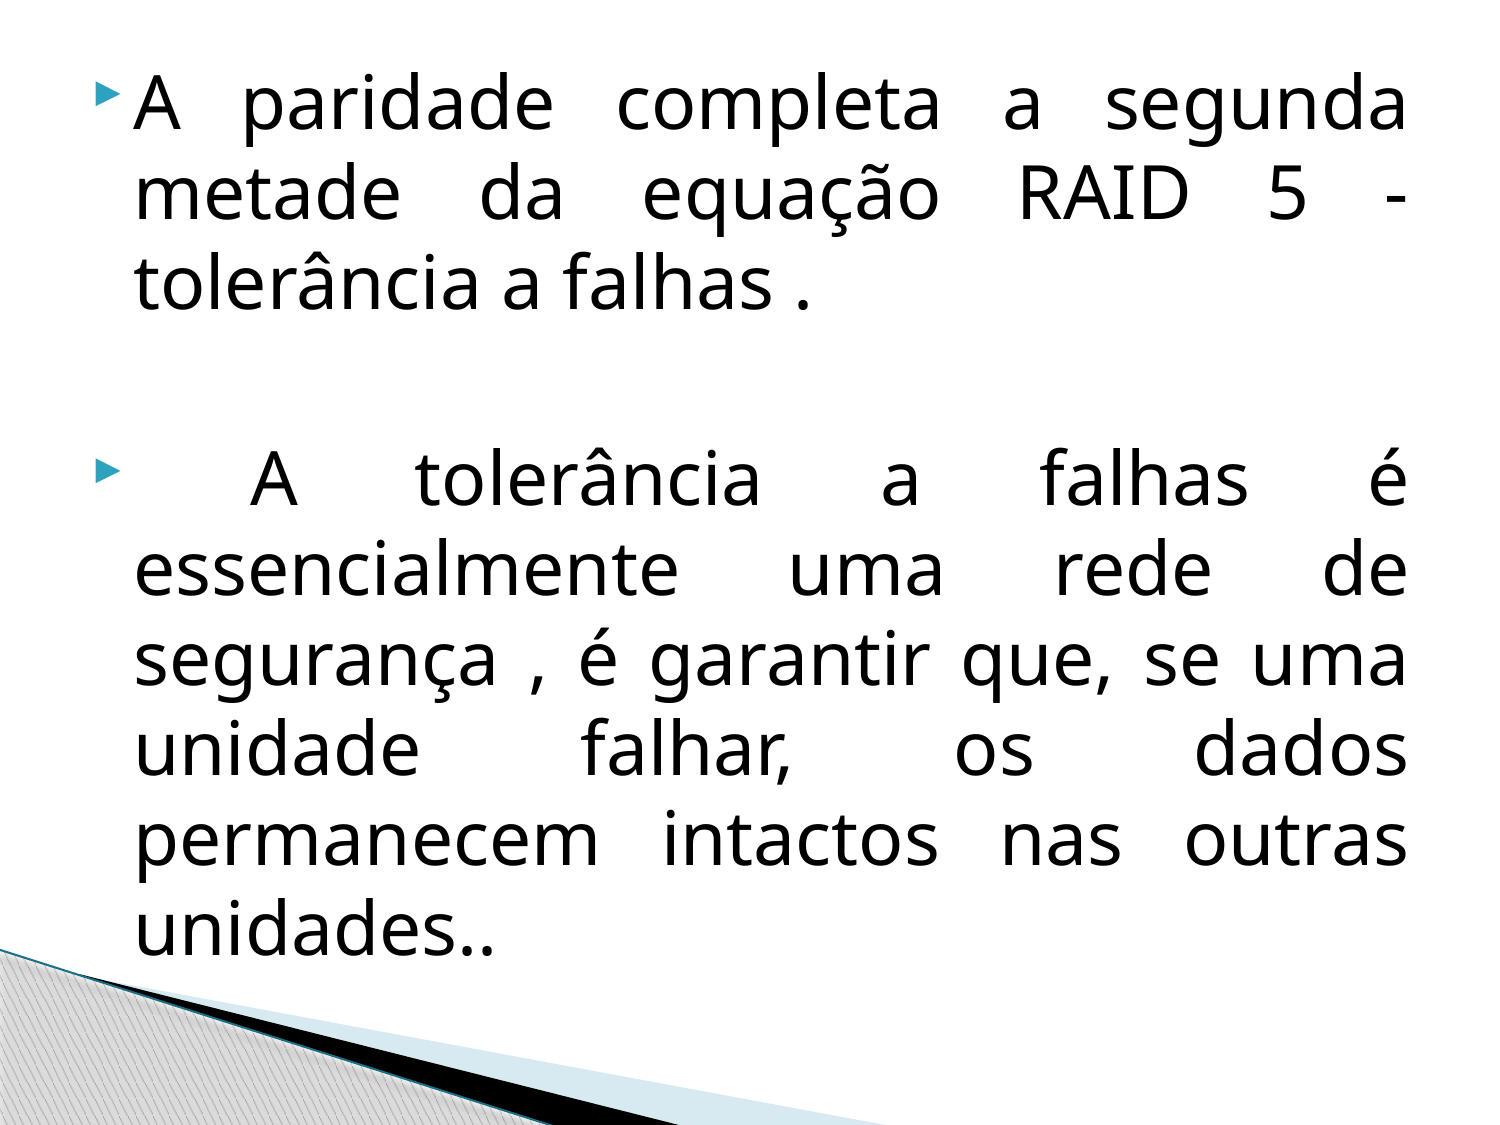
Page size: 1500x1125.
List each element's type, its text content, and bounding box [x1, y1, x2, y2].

list A paridade completa a segunda metade da equação RAID 5 - tolerância a falhas . A tolerância a falhas é essencialmente uma rede de segurança , é garantir que, se uma unidade falhar, os dados permanecem intactos nas outras unidades.. [58, 46, 1425, 986]
